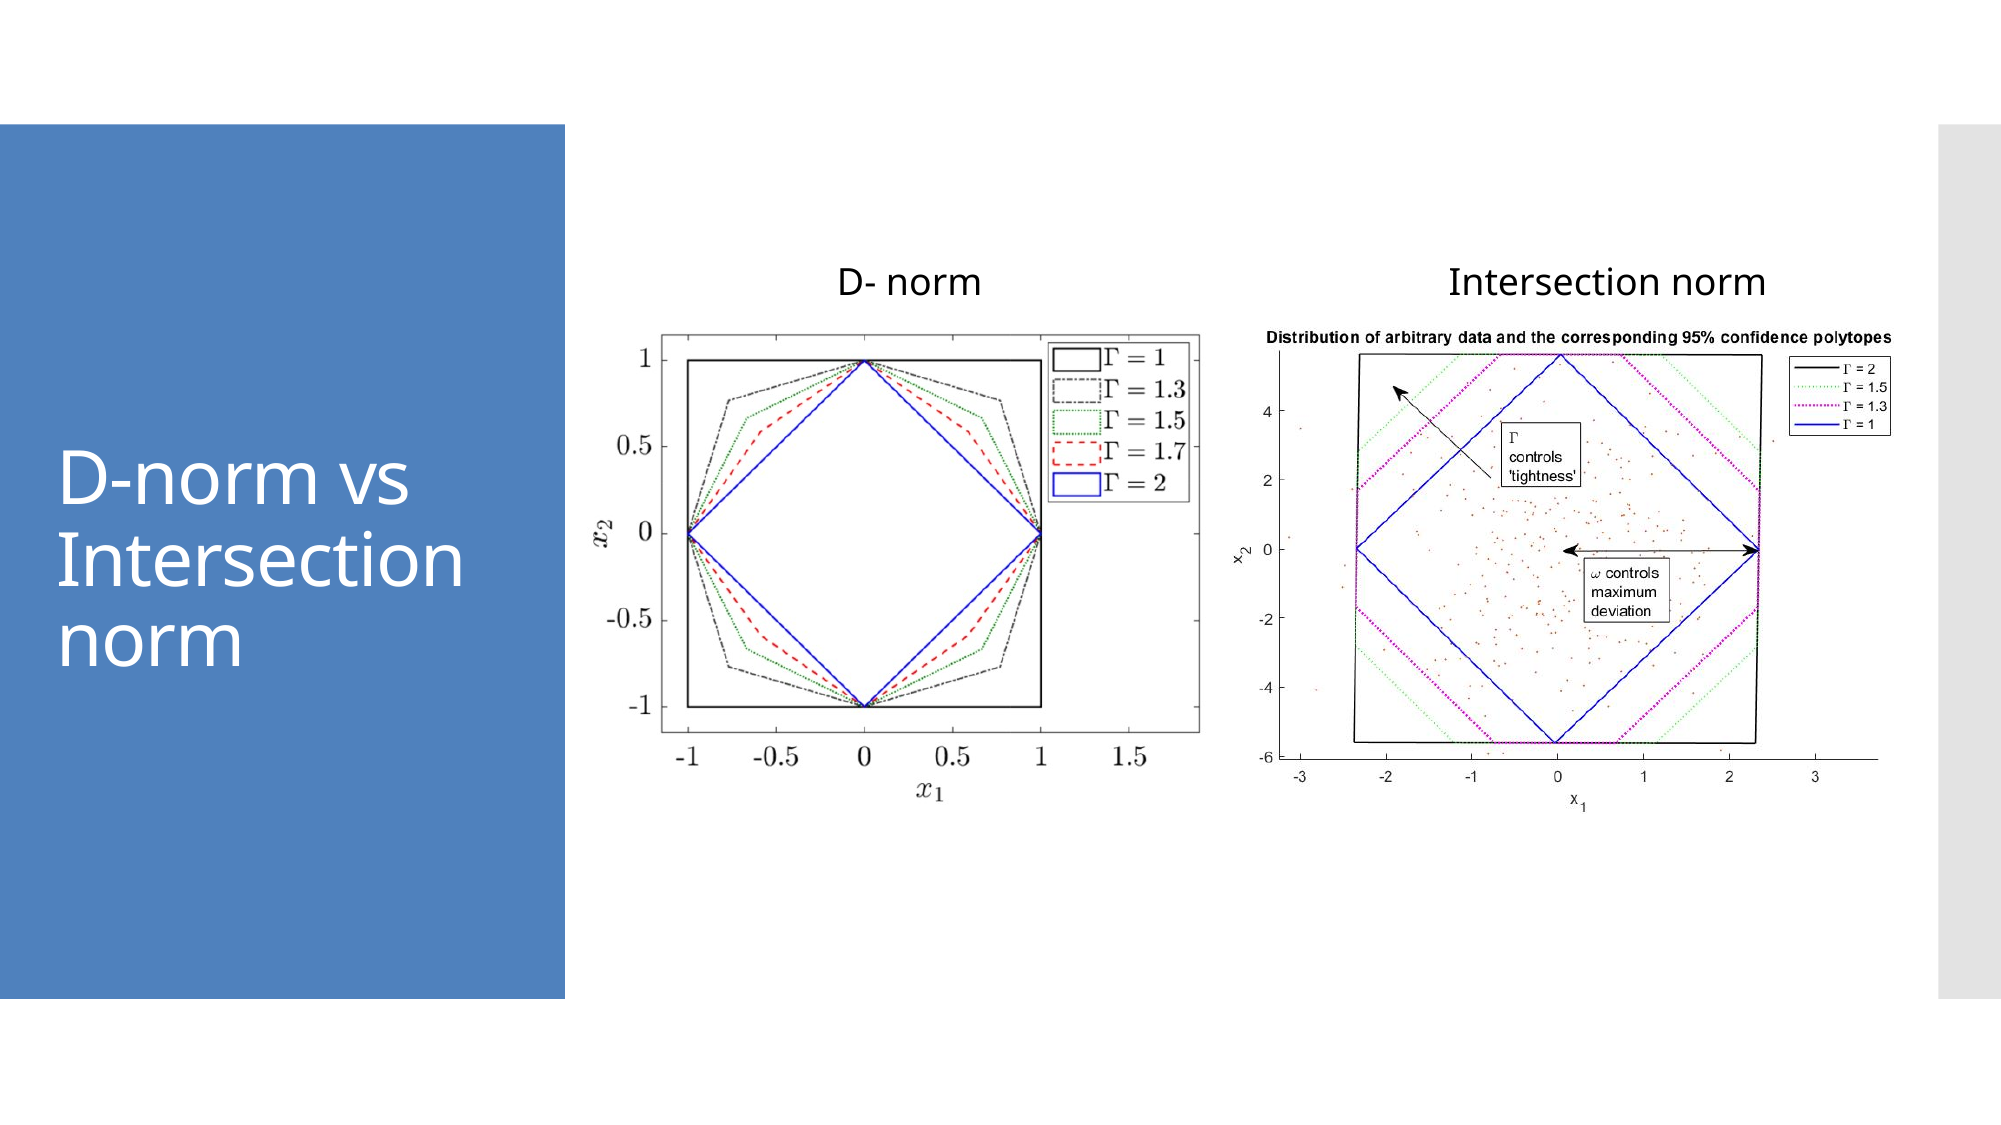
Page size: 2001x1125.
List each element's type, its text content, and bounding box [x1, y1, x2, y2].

text_box D- norm [822, 250, 1026, 311]
text_box Intersection norm [1433, 250, 1787, 311]
title D-norm vs Intersection norm [41, 184, 525, 940]
picture [1225, 311, 1902, 814]
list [587, 311, 1214, 814]
